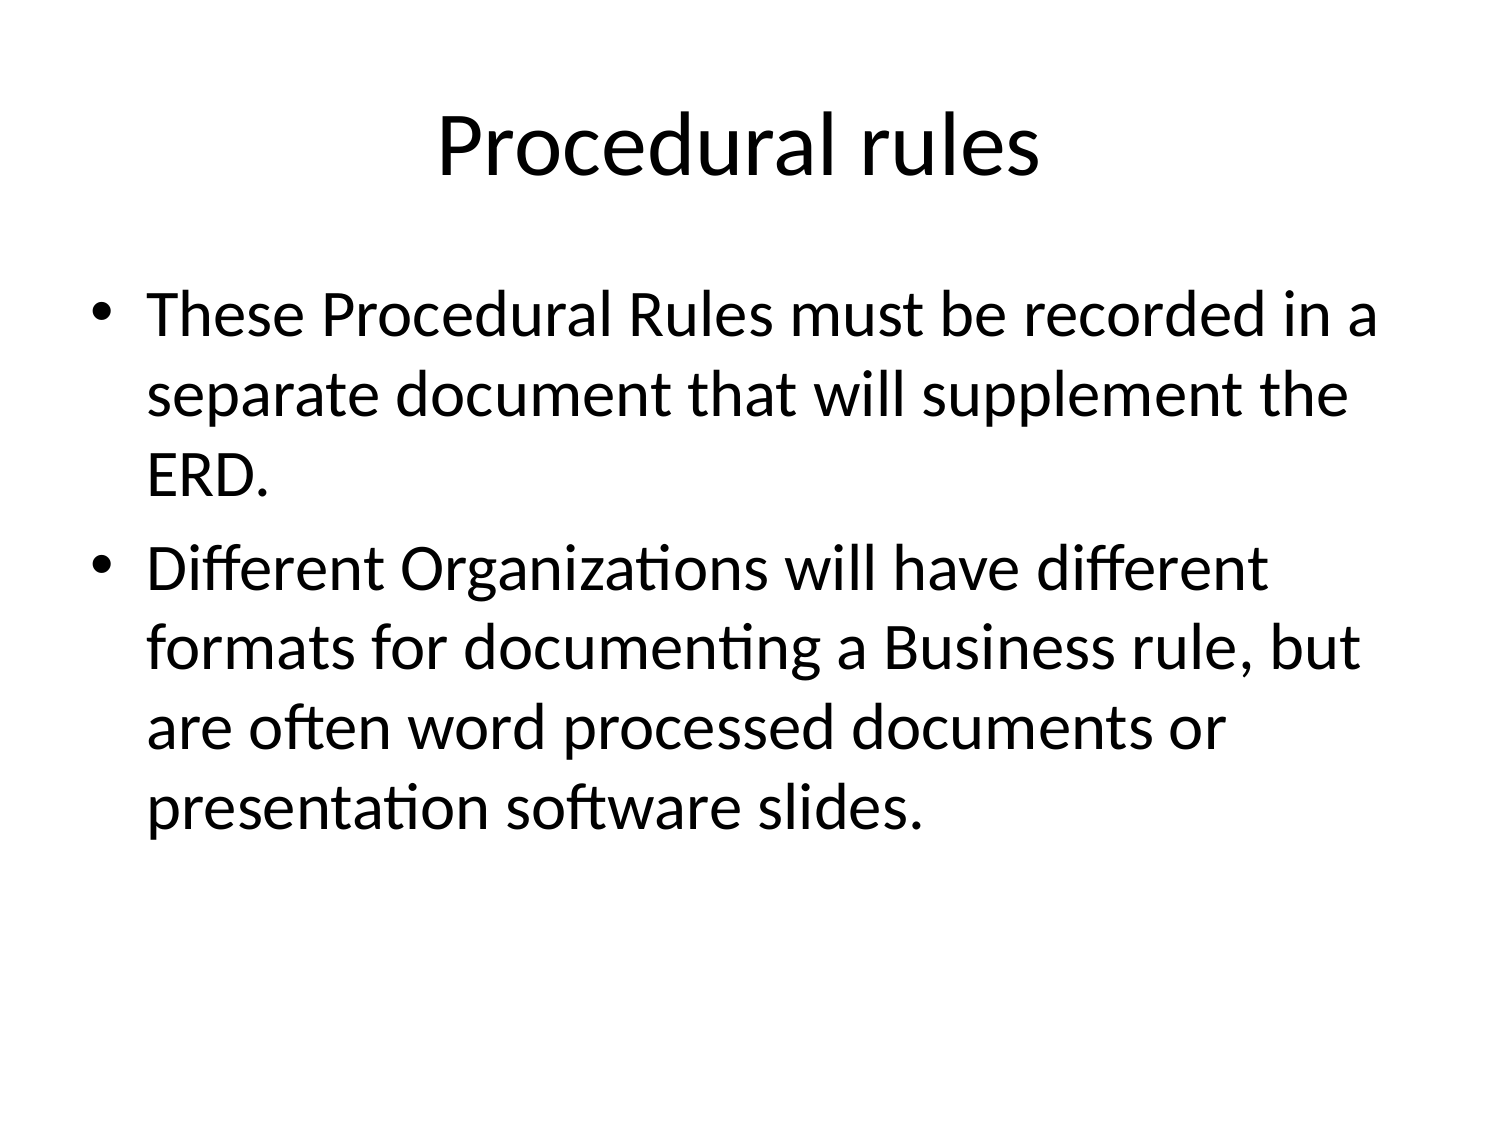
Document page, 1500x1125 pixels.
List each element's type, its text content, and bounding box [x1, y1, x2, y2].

list These Procedural Rules must be recorded in a separate document that will supplement the ERD. Different Organizations will have different formats for documenting a Business rule, but are often word processed documents or presentation software slides. [75, 262, 1425, 1005]
title Procedural rules [75, 45, 1425, 233]
